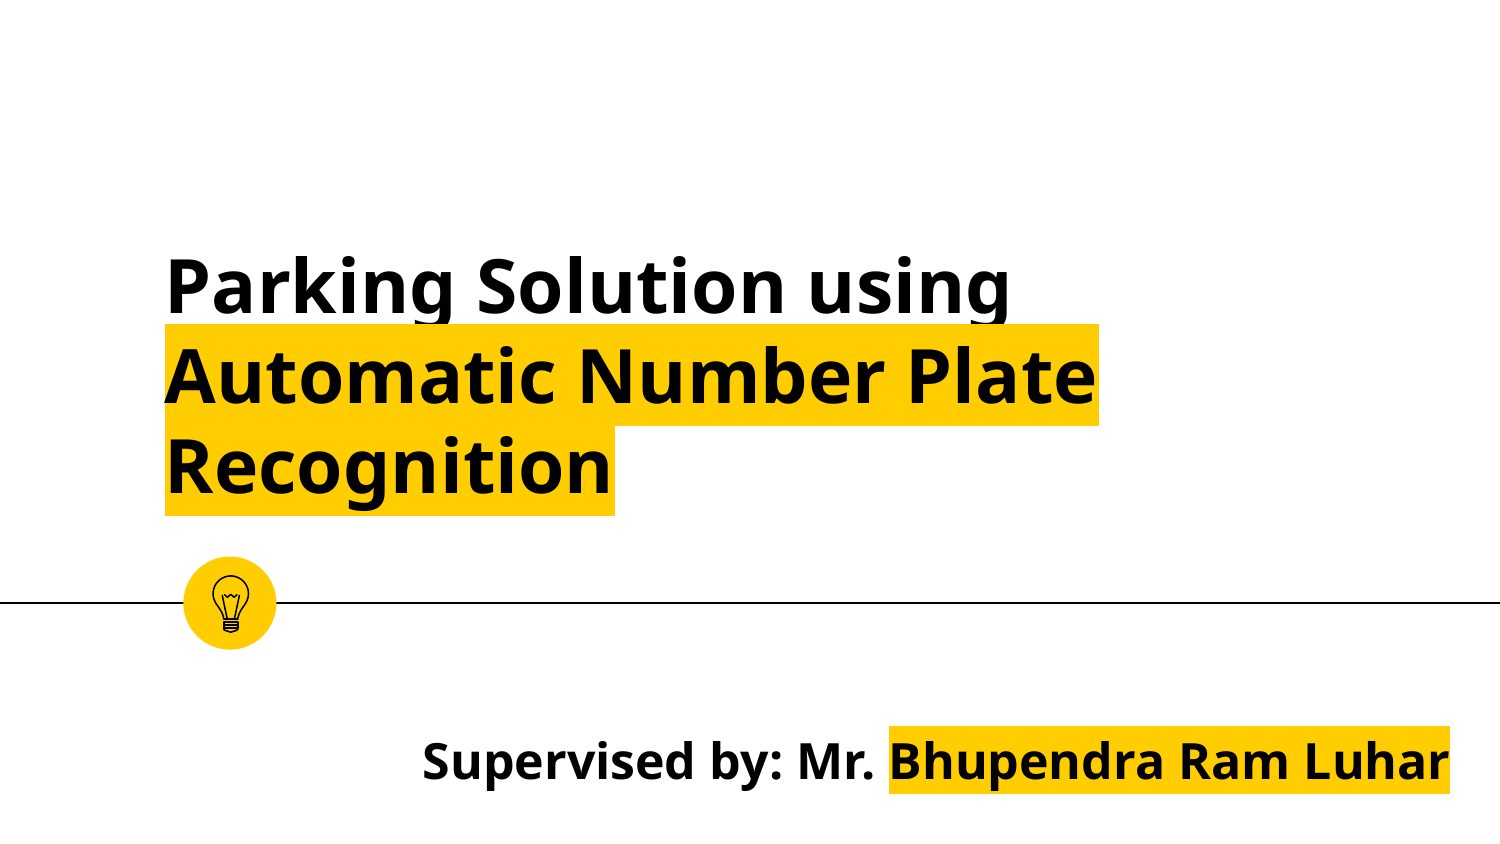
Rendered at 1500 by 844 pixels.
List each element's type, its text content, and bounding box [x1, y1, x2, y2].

title Parking Solution using Automatic Number Plate Recognition [149, 151, 1325, 525]
text_box Supervised by: Mr. Bhupendra Ram Luhar [407, 714, 1500, 803]
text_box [212, 575, 249, 633]
